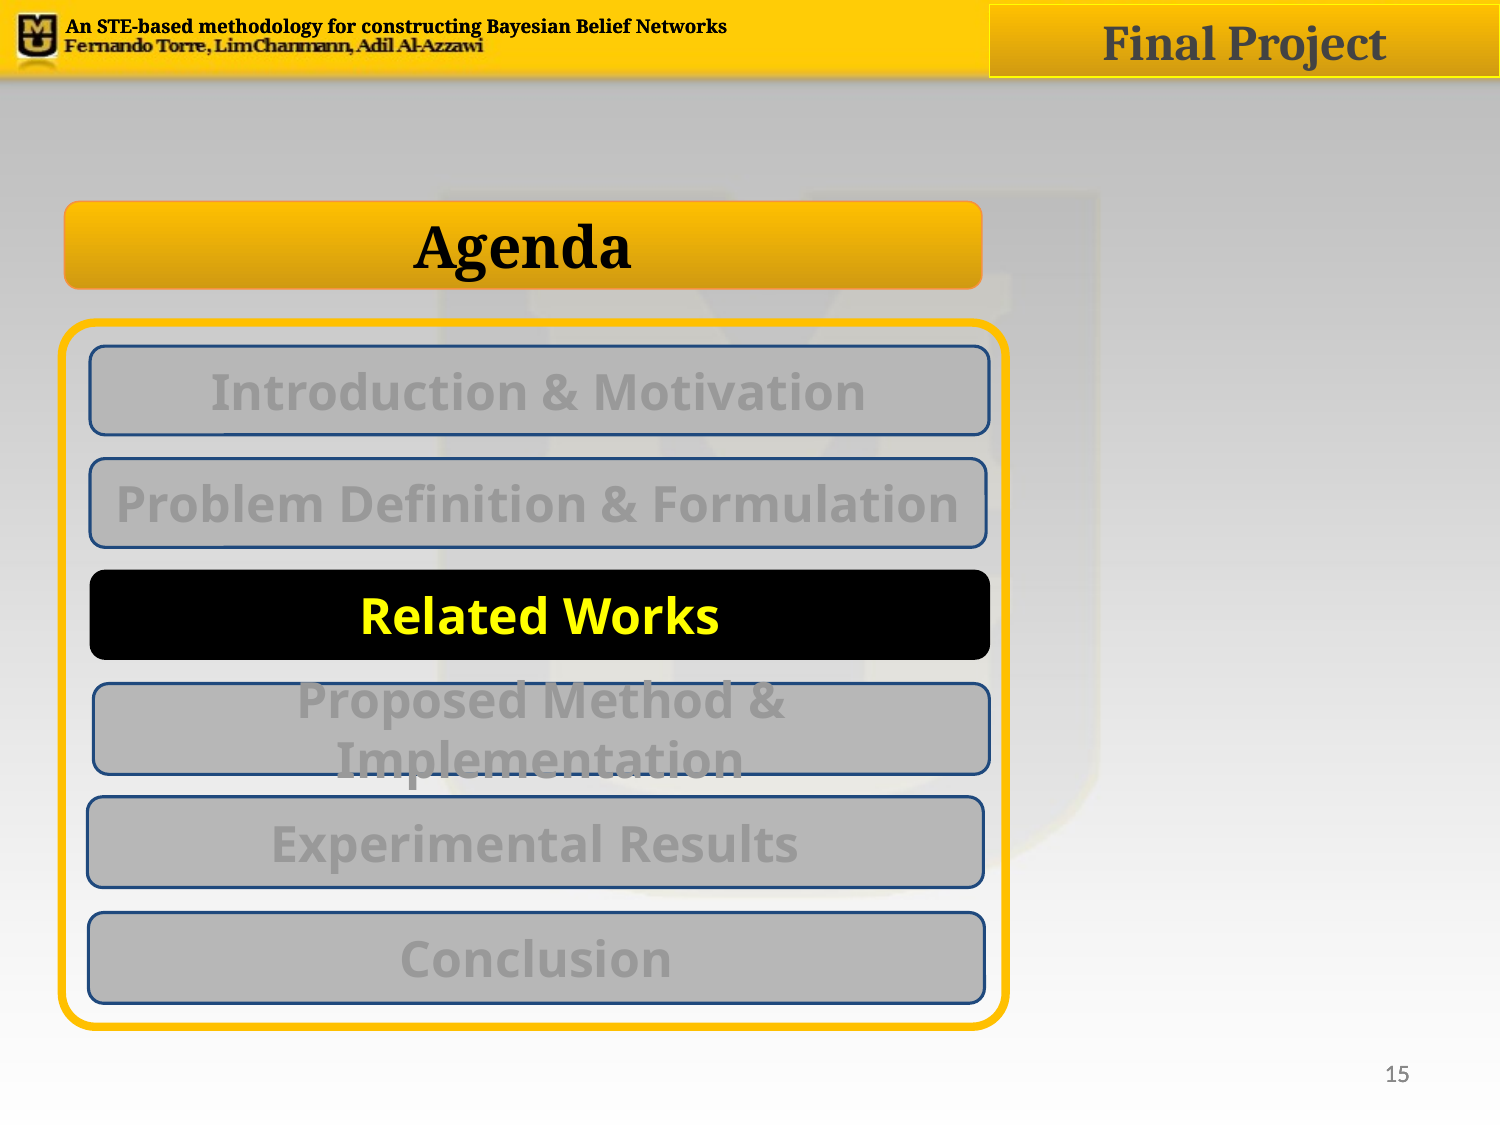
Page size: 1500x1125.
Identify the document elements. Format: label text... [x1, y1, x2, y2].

text_box Final Project [989, 4, 1500, 78]
text_box [61, 322, 1006, 1027]
text_box Agenda [64, 201, 982, 289]
text_box Introduction & Motivation [90, 346, 990, 435]
text_box Conclusion [88, 912, 985, 1004]
text_box Proposed Method & Implementation [93, 683, 990, 775]
picture [0, 0, 1500, 1125]
text_box Related Works [90, 570, 990, 660]
text_box An STE-based methodology for constructing Bayesian Belief Networks [50, 10, 969, 43]
slide_number ‹#› [1074, 1042, 1425, 1103]
text_box Experimental Results [87, 796, 984, 888]
text_box Problem Definition & Formulation [90, 458, 987, 548]
